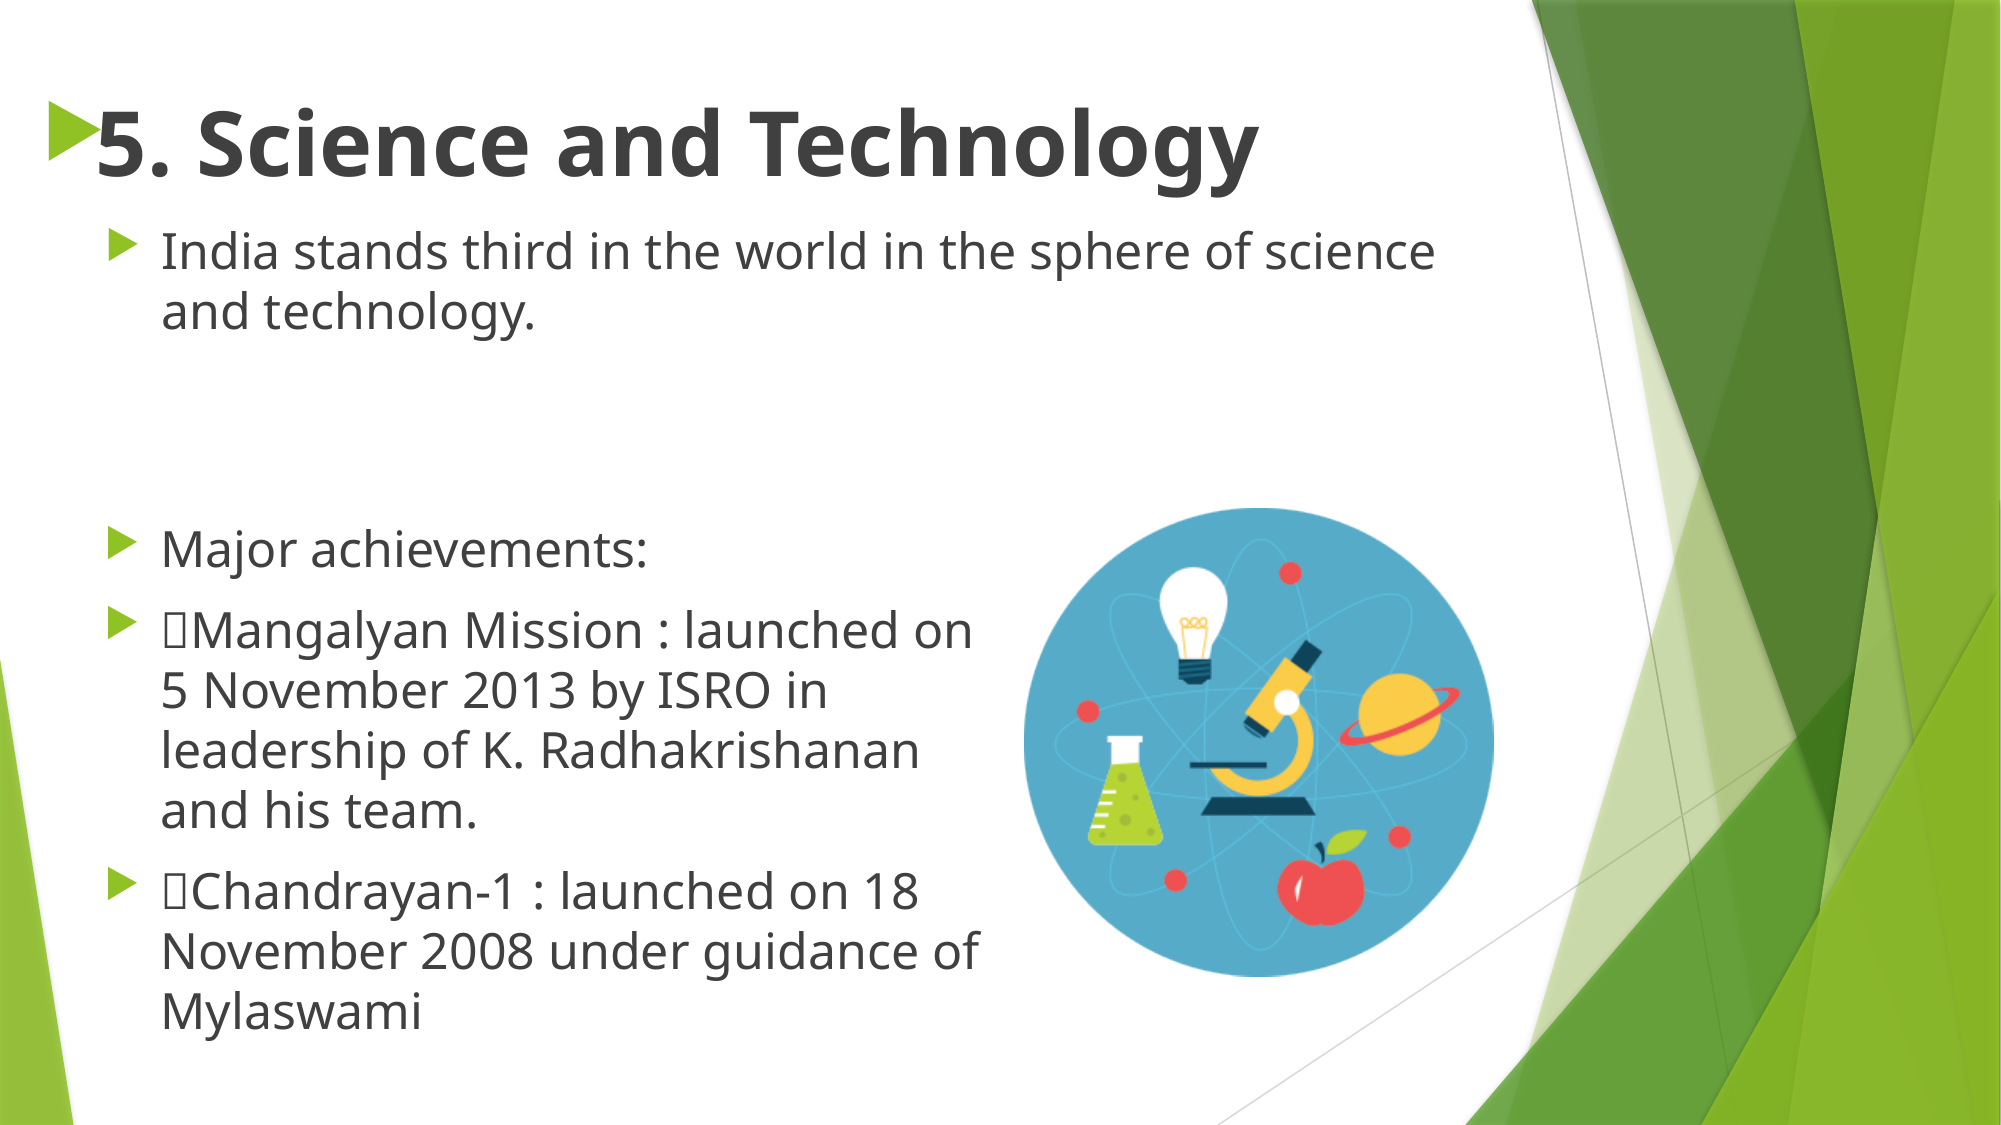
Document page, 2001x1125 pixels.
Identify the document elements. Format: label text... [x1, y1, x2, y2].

list India stands third in the world in the sphere of science and technology. [90, 212, 1543, 463]
picture [1024, 507, 1495, 978]
list 5. Science and Technology [27, 42, 1458, 208]
text_box Major achievements: Mangalyan Mission : launched on 5 November 2013 by ISRO in leadership of K. Radhakrishanan and his team. Chandrayan-1 : launched on 18 November 2008 under guidance of Mylaswami [89, 510, 1031, 1044]
